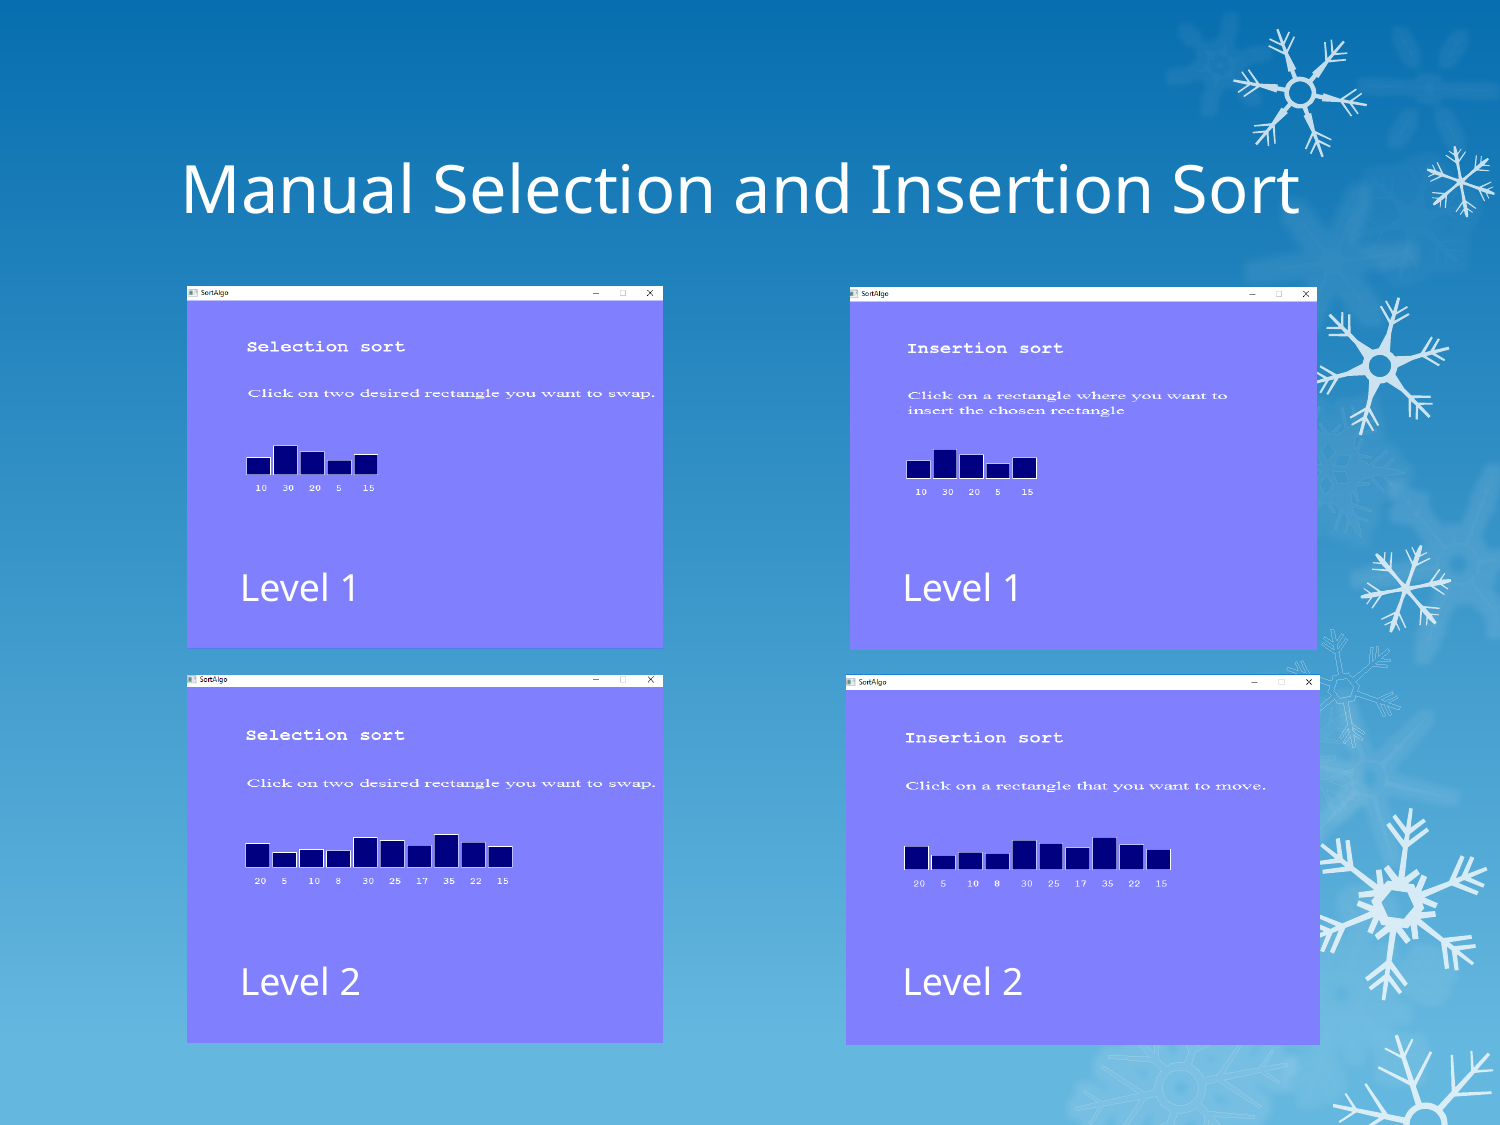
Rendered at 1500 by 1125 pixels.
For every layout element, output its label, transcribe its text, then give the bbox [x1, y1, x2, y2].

picture [845, 674, 1321, 1046]
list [186, 675, 663, 1044]
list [186, 284, 663, 650]
picture [849, 286, 1317, 651]
title Manual Selection and Insertion Sort [165, 110, 1334, 263]
